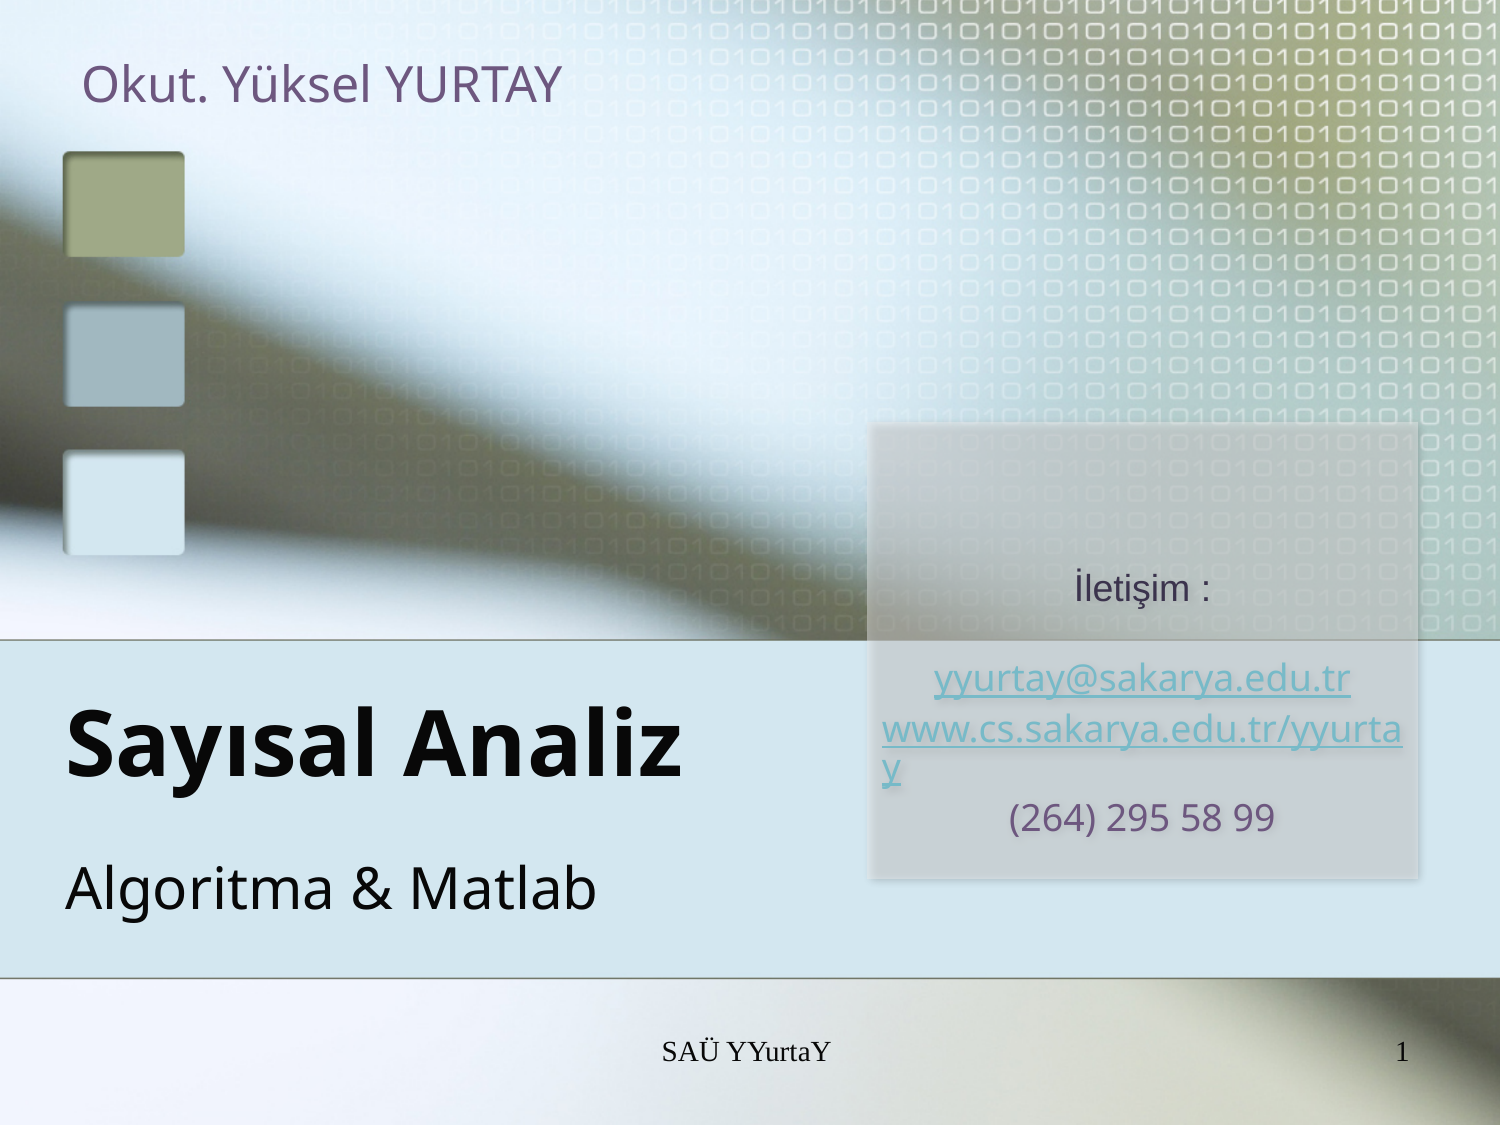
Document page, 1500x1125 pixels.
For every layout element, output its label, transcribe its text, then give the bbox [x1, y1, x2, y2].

footer SAÜ YYurtaY [512, 1024, 988, 1103]
picture [0, 0, 1500, 1125]
subtitle Algoritma & Matlab [49, 843, 1351, 963]
text_box Okut. Yüksel YURTAY [0, 0, 645, 120]
text_box İletişim : yyurtay@sakarya.edu.tr www.cs.sakarya.edu.tr/yyurtay (264) 295 58 99 [867, 421, 1418, 879]
title Sayısal Analiz [49, 662, 865, 819]
slide_number 1 [1074, 1024, 1426, 1103]
